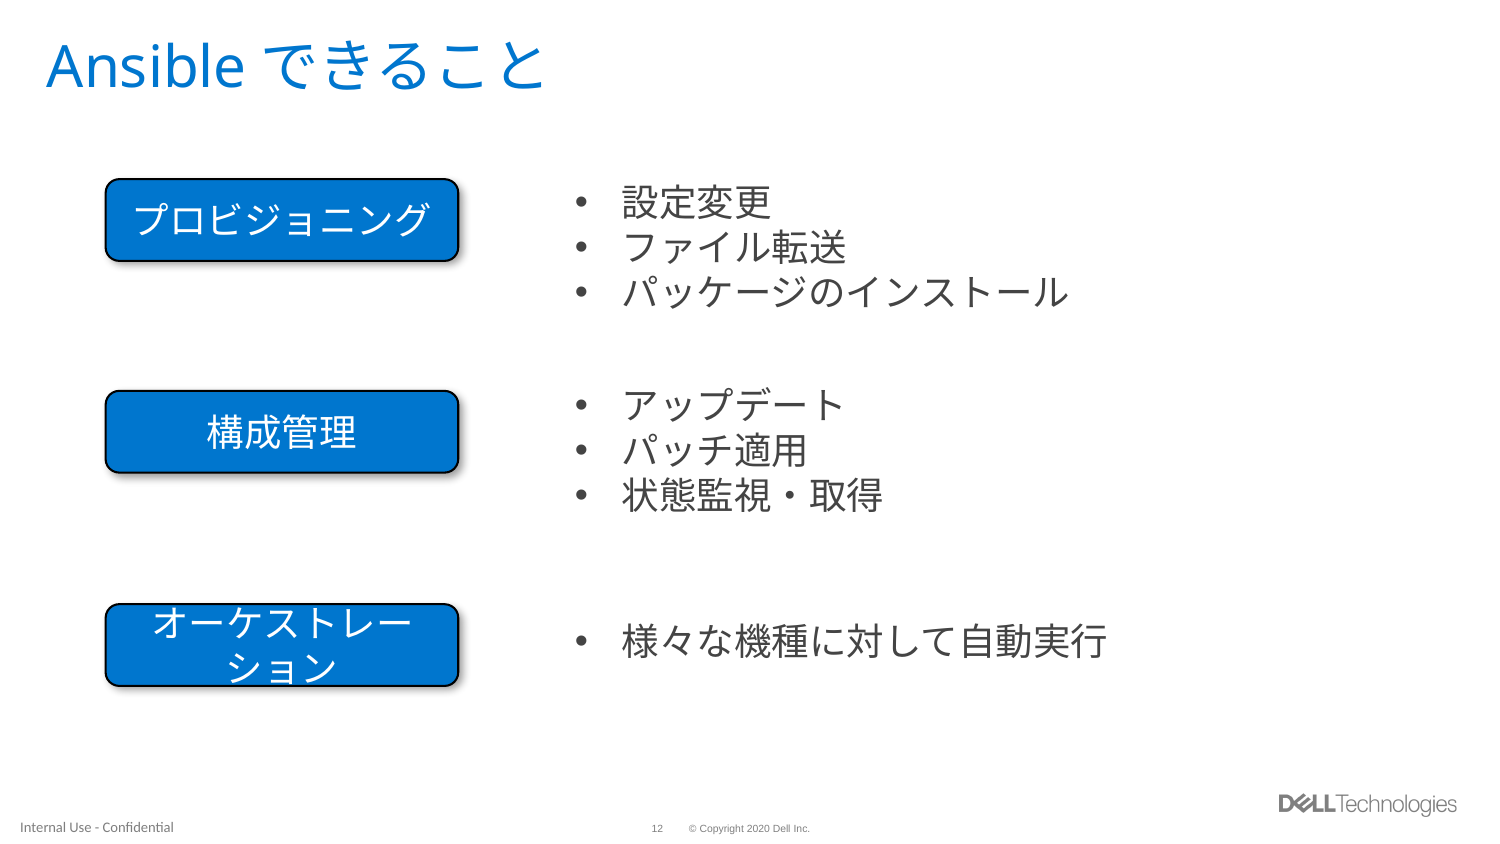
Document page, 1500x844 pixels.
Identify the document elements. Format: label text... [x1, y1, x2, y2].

text_box オーケストレーション [104, 603, 460, 687]
text_box アップデート パッチ適用 状態監視・取得 [574, 381, 1180, 517]
text_box 様々な機種に対して自動実行 [574, 618, 1180, 664]
picture [1279, 793, 1457, 817]
text_box 設定変更 ファイル転送 パッケージのインストール [574, 179, 1180, 315]
title Ansibleできること [46, 37, 1454, 102]
text_box 構成管理 [104, 389, 460, 474]
text_box プロビジョニング [104, 178, 460, 262]
